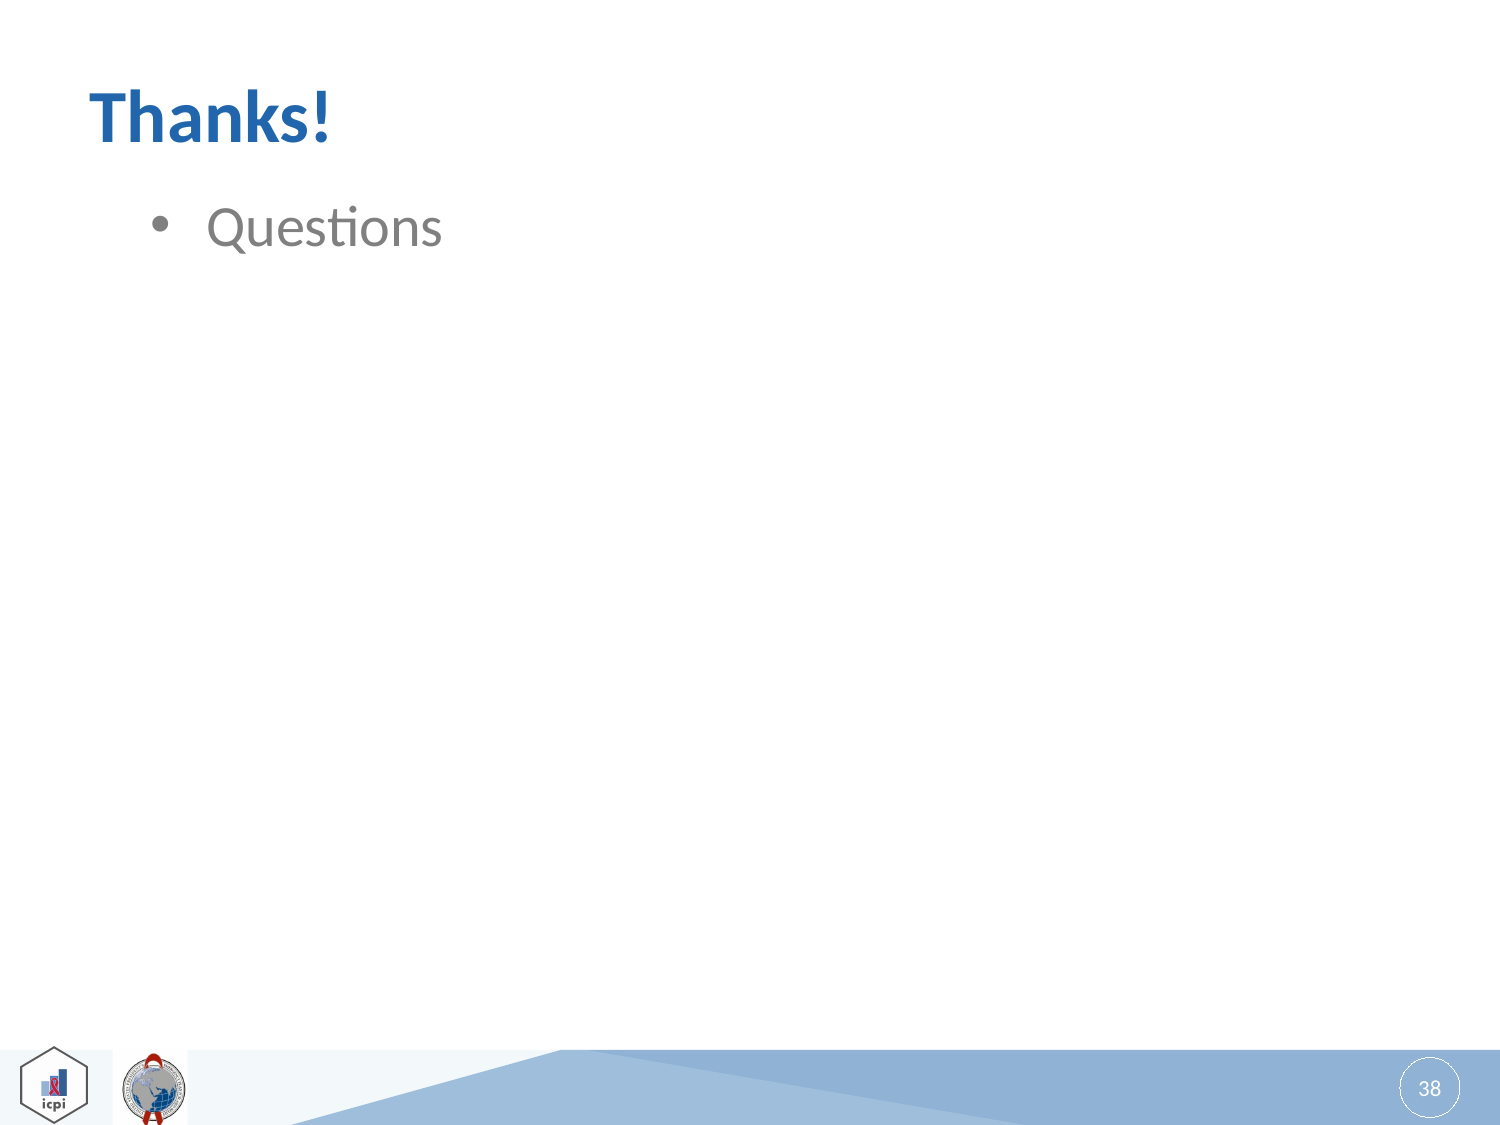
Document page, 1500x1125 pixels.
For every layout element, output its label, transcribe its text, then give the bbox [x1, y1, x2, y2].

list Questions [135, 180, 1369, 1013]
slide_number 38 [1399, 1057, 1460, 1118]
picture [20, 1046, 88, 1124]
title Thanks! [75, 60, 1425, 150]
picture [112, 1050, 188, 1125]
